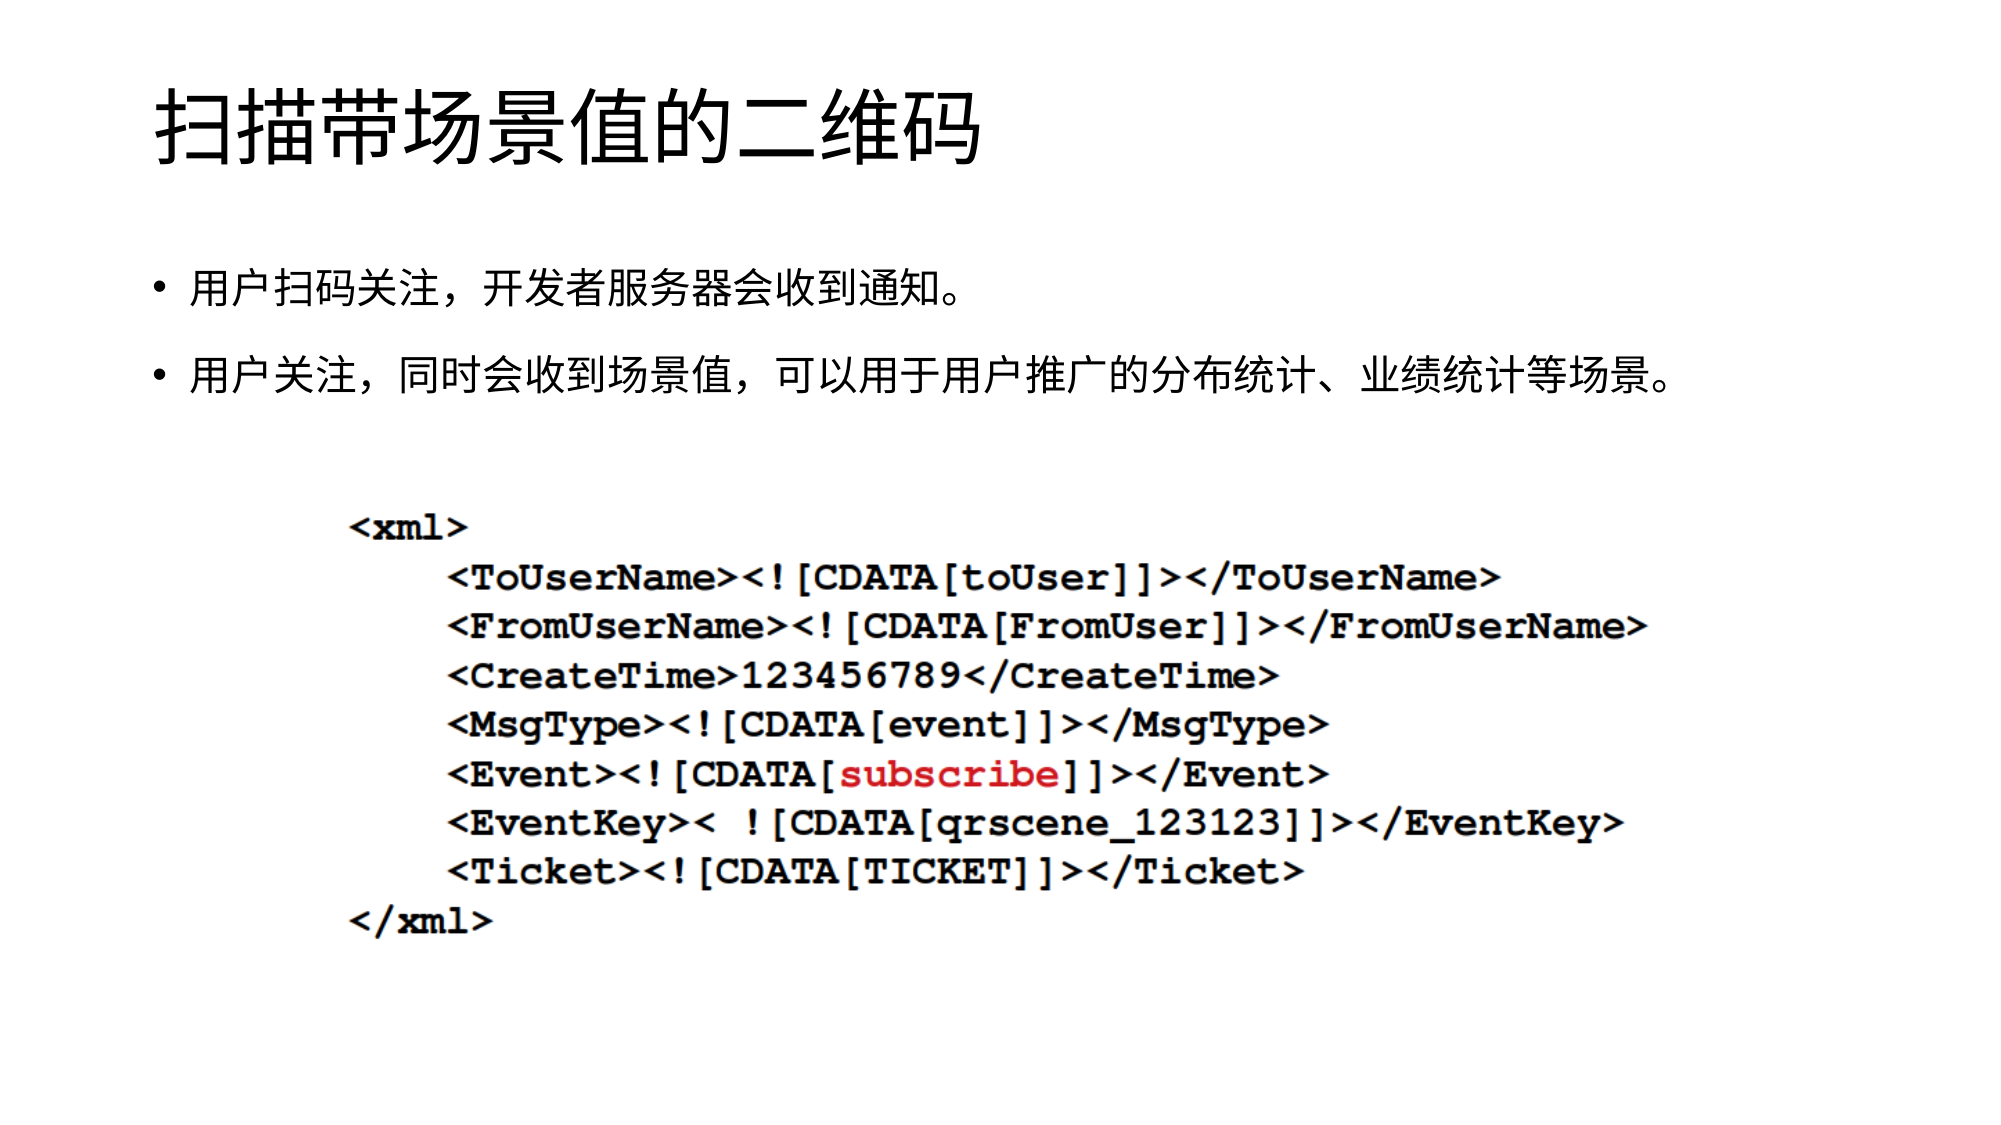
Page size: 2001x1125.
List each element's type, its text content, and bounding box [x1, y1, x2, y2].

picture [343, 508, 1657, 946]
title 扫描带场景值的二维码 [137, 59, 1863, 204]
list 用户扫码关注，开发者服务器会收到通知。 用户关注，同时会收到场景值，可以用于用户推广的分布统计、业绩统计等场景。 [137, 241, 1863, 1014]
